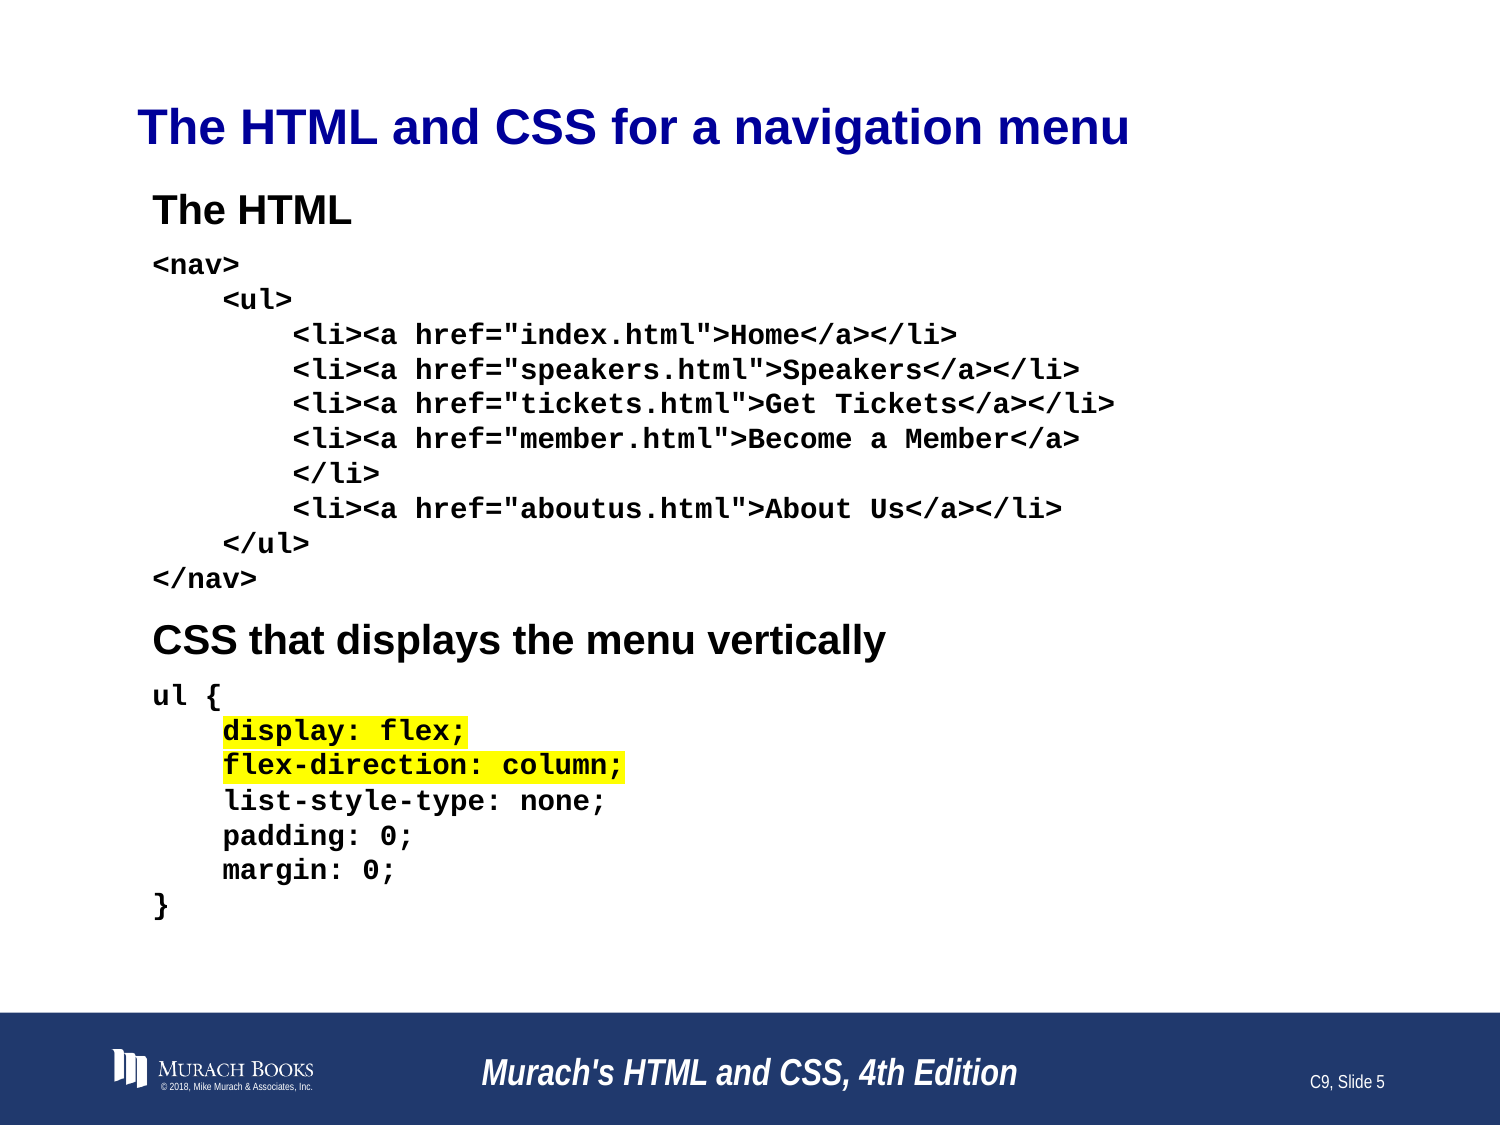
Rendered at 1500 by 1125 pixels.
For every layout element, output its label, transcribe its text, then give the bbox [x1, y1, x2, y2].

footer © 2018, Mike Murach & Associates, Inc. [12, 1025, 463, 1100]
list The HTML <nav> <ul> <li><a href="index.html">Home</a></li> <li><a href="speakers.html">Speakers</a></li> <li><a href="tickets.html">Get Tickets</a></li> <li><a href="member.html">Become a Member</a> </li> <li><a href="aboutus.html">About Us</a></li> </ul> </nav> CSS that displays the menu vertically ul { display: flex; flex-direction: column; list-style-type: none; padding: 0; margin: 0; } [137, 174, 1350, 975]
slide_number Murach's HTML and CSS, 4th Edition [463, 1025, 1050, 1100]
slide_number C9, Slide 5 [1087, 1025, 1400, 1100]
title The HTML and CSS for a navigation menu [137, 94, 1338, 156]
